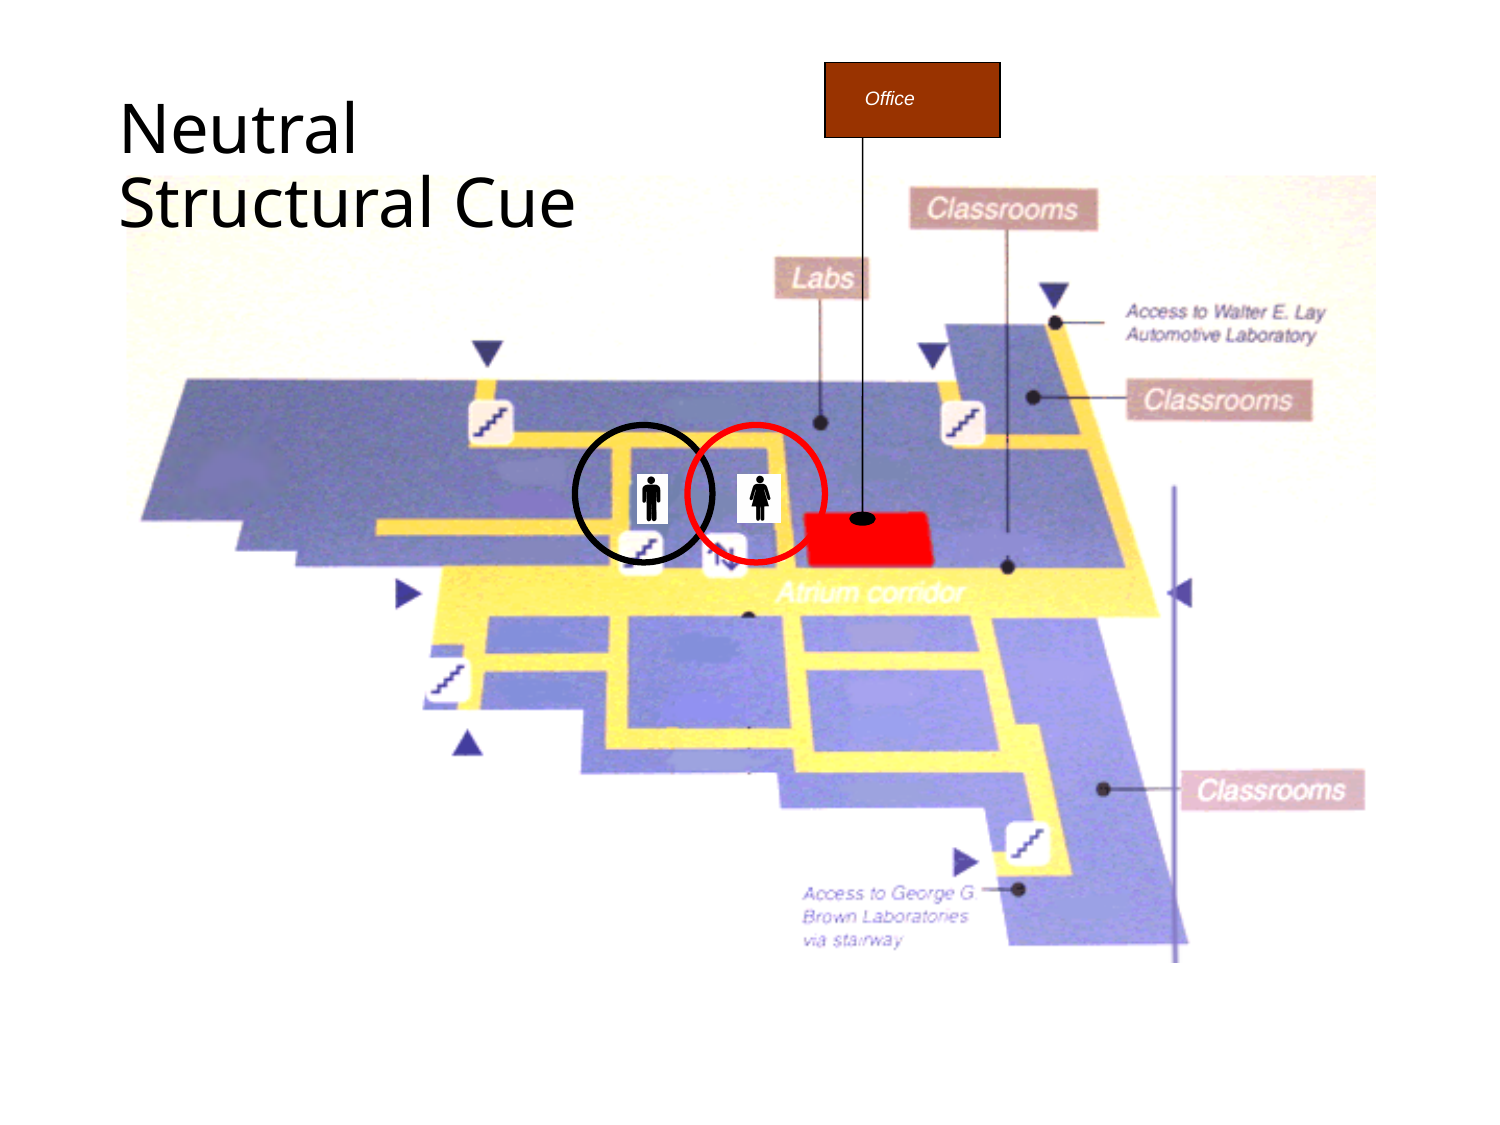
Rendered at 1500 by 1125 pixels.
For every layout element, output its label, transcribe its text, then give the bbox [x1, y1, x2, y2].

picture [124, 174, 1376, 963]
title Neutral Structural Cue [103, 59, 1397, 278]
